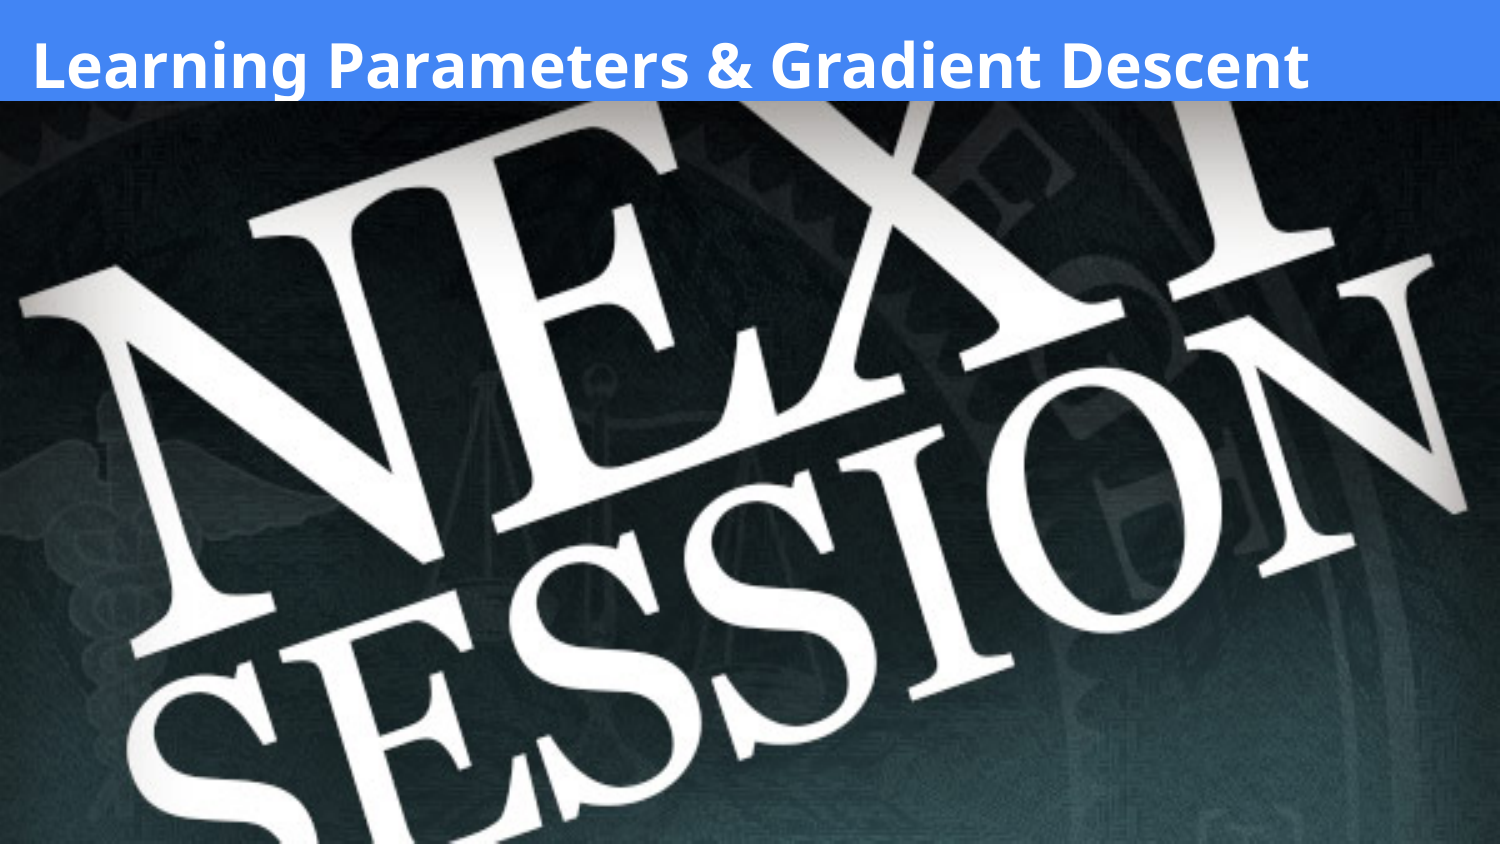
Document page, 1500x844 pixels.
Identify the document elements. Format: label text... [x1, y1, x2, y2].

picture [0, 101, 1500, 844]
title Learning Parameters & Gradient Descent [16, 2, 1484, 94]
